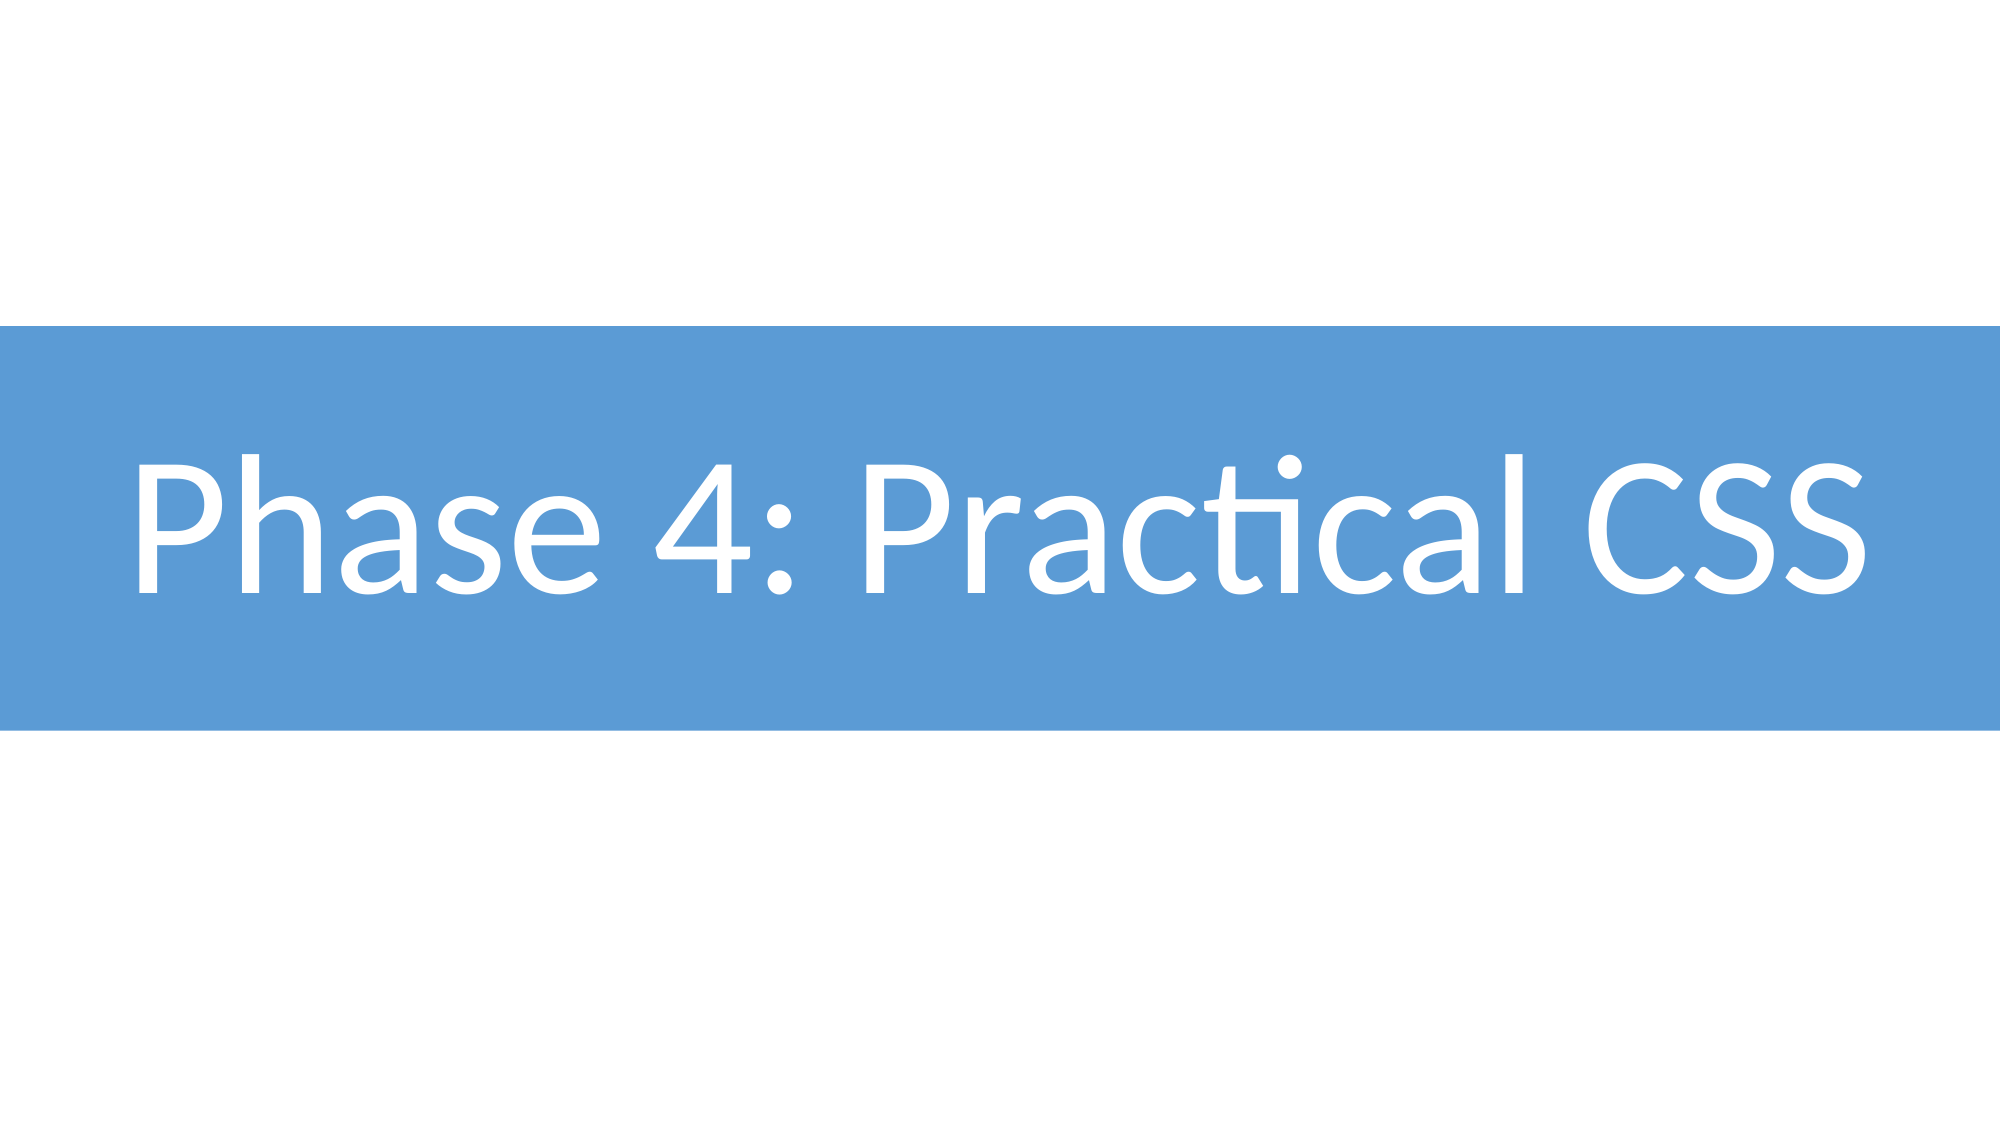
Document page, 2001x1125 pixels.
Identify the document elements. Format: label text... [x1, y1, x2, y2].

title Phase 4: Practical CSS [0, 326, 2000, 731]
